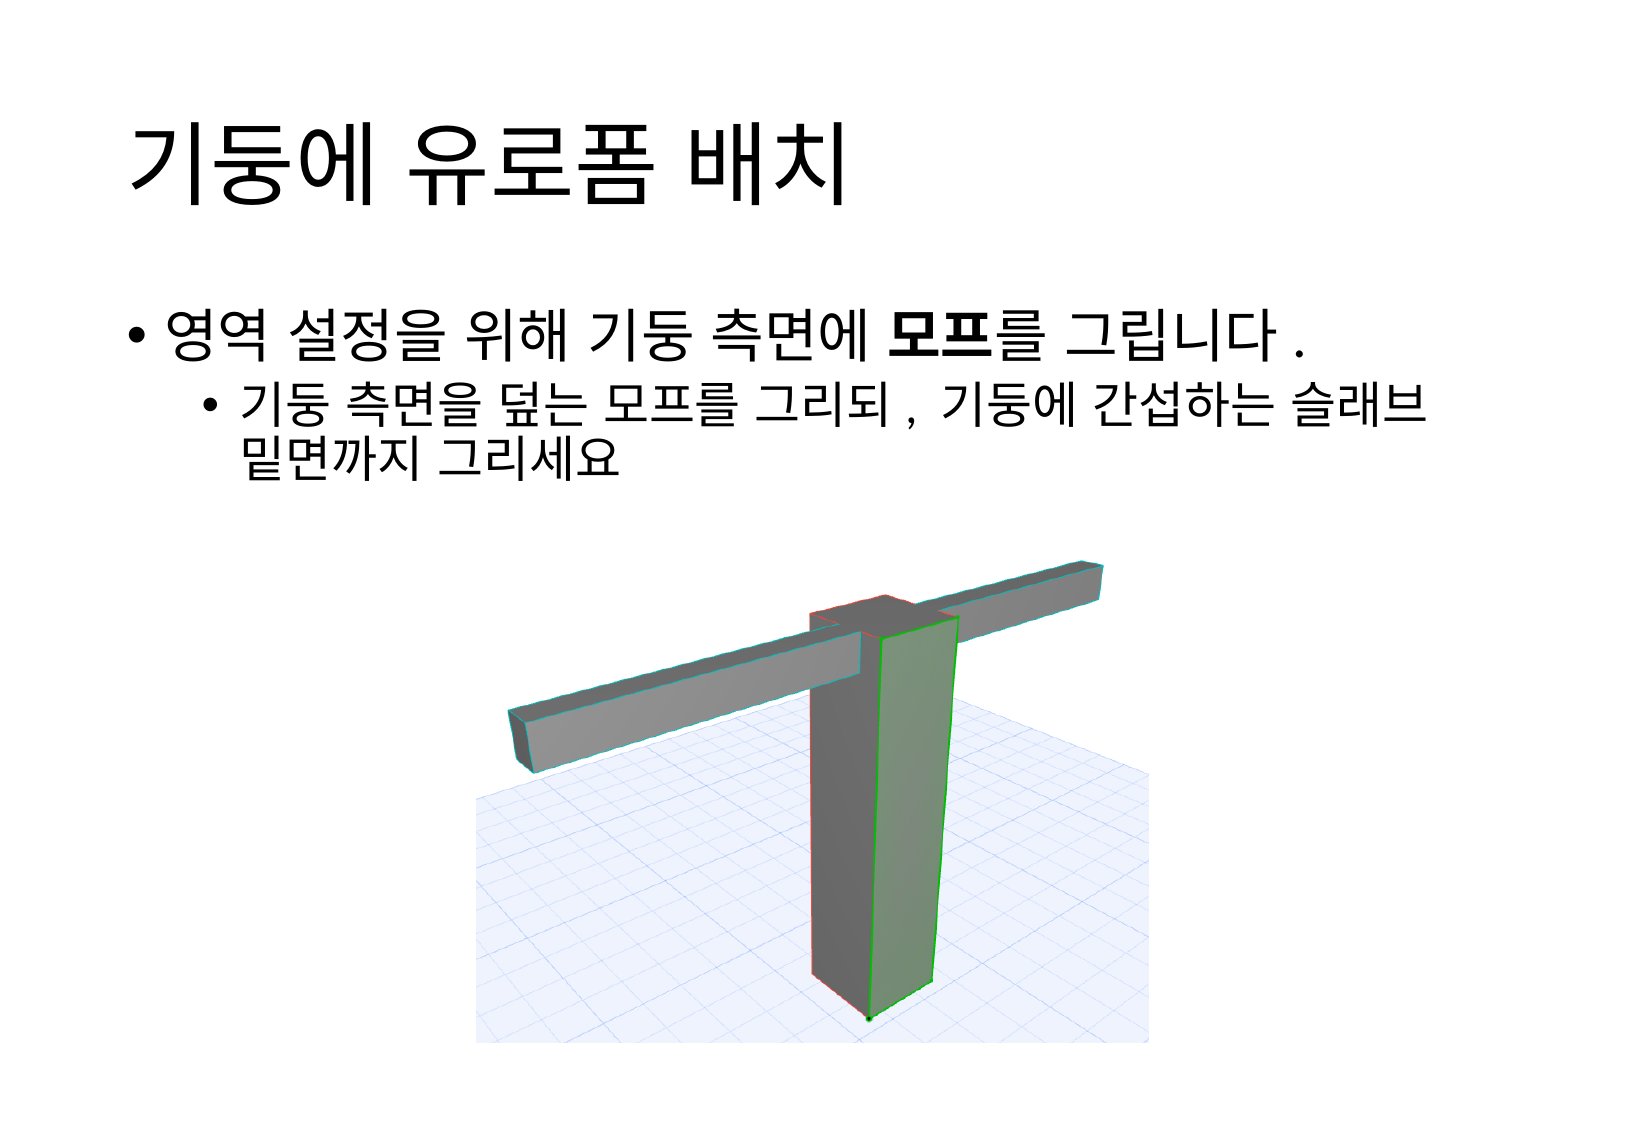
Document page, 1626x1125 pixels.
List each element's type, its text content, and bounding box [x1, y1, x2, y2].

list 영역 설정을 위해 기둥 측면에 모프를 그립니다. 기둥 측면을 덮는 모프를 그리되, 기둥에 간섭하는 슬래브 밑면까지 그리세요 [111, 299, 1514, 1014]
picture [476, 526, 1149, 1043]
title 기둥에 유로폼 배치 [111, 59, 1514, 278]
